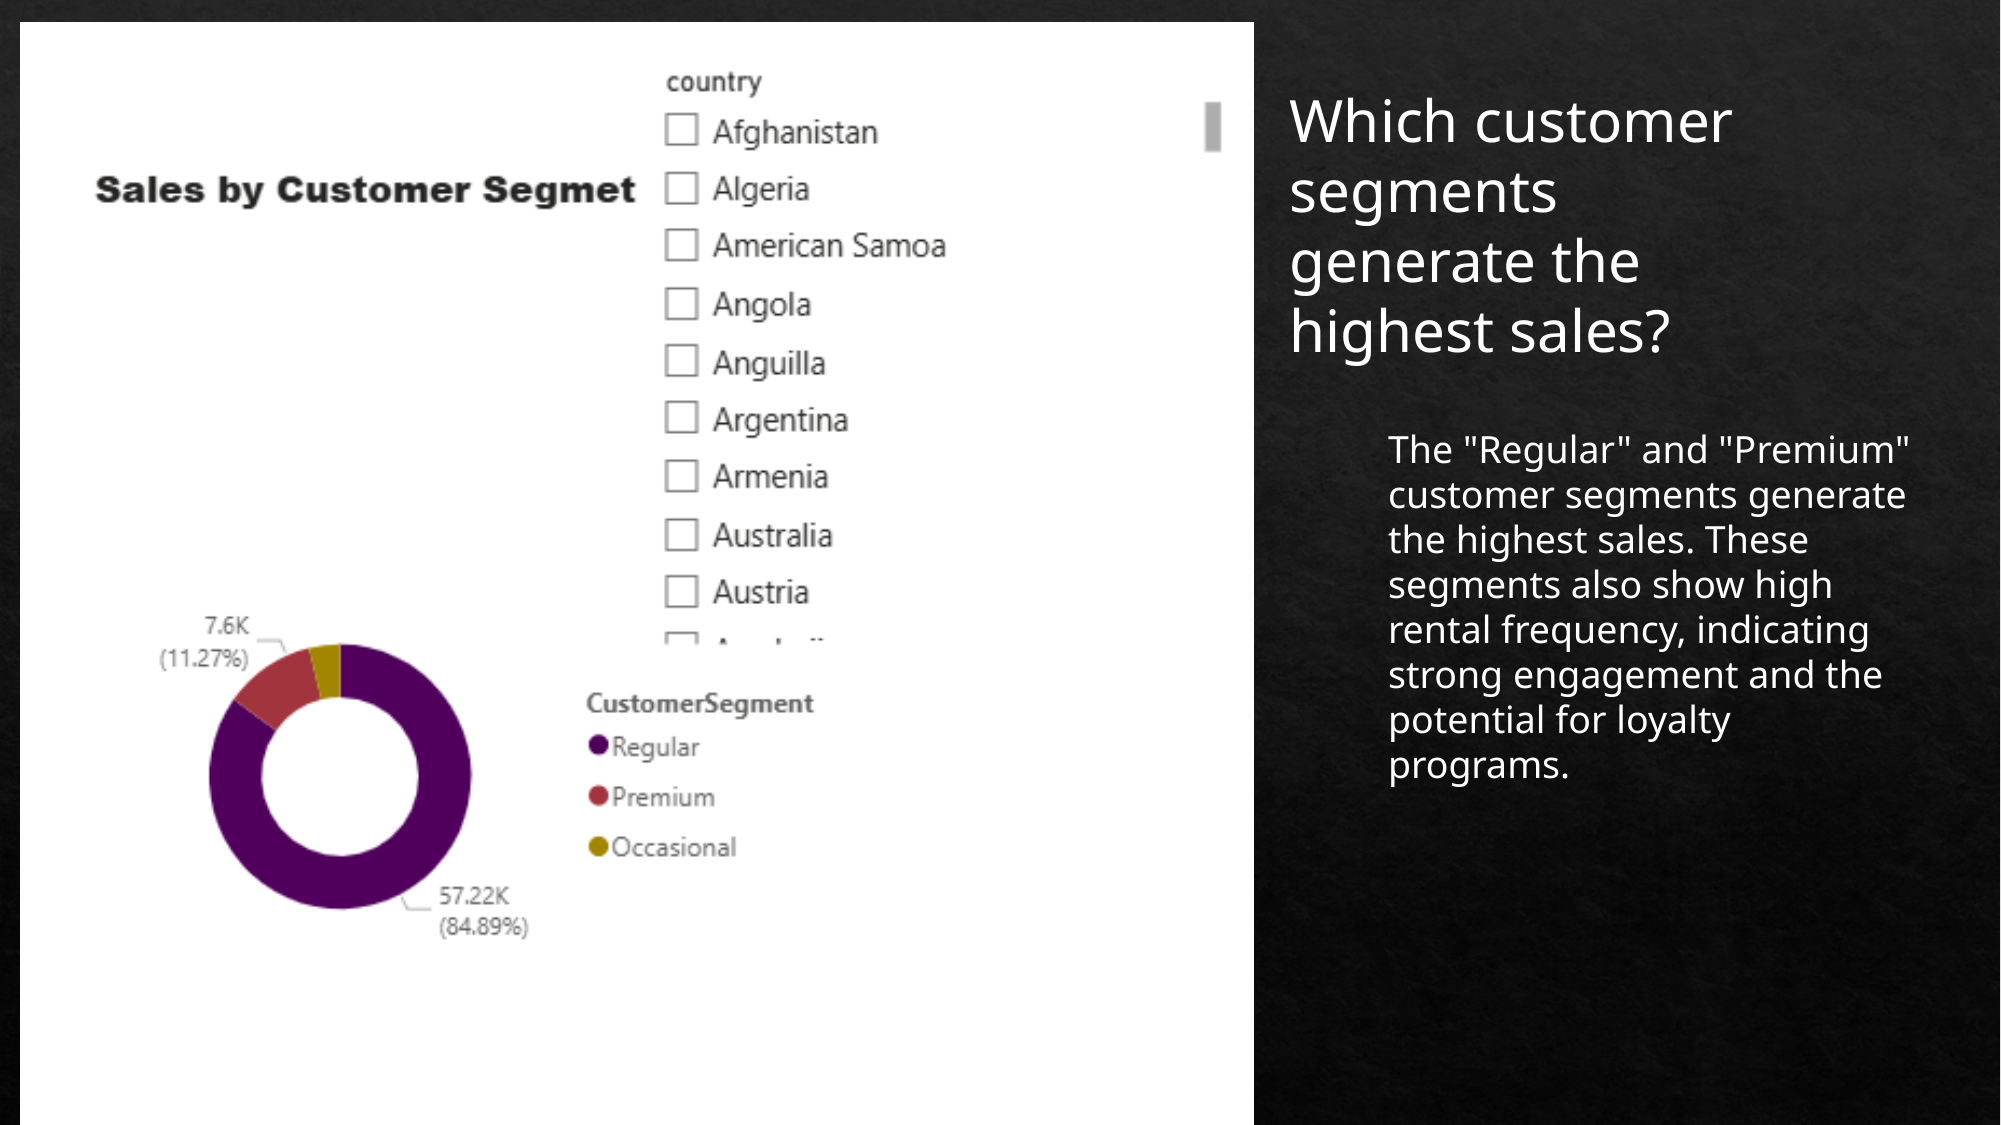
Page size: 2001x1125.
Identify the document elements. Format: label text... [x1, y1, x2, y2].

picture [20, 21, 1254, 1125]
text_box Which customer segments generate the highest sales? [1274, 76, 1827, 372]
text_box The "Regular" and "Premium" customer segments generate the highest sales. These segments also show high rental frequency, indicating strong engagement and the potential for loyalty programs. [1373, 418, 1934, 794]
